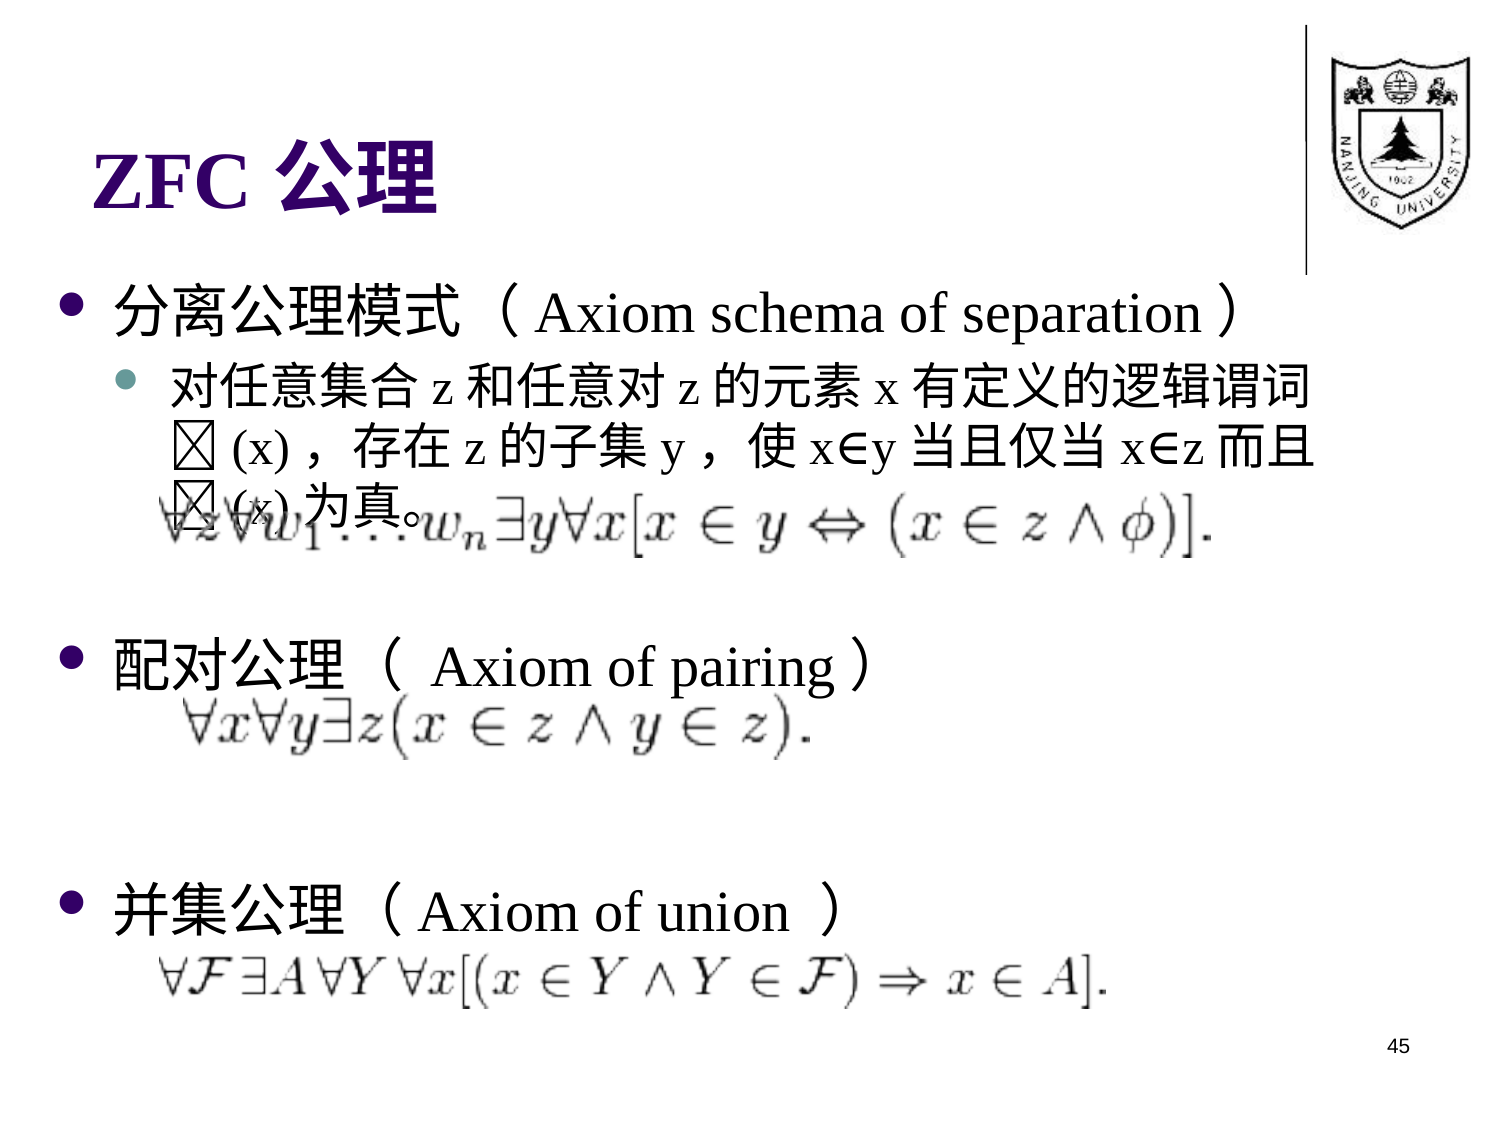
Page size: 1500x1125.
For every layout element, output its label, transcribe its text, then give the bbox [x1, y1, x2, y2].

picture [159, 952, 1106, 1010]
slide_number 45 [1074, 1024, 1426, 1101]
picture [159, 491, 1211, 558]
picture [1328, 51, 1481, 235]
title ZFC公理 [75, 20, 1313, 233]
list 分离公理模式（Axiom schema of separation） 对任意集合z和任意对z的元素x有定义的逻辑谓词(x)，存在z的子集y，使x∈y当且仅当x∈z而且(x)为真。 配对公理（ Axiom of pairing） 并集公理（Axiom of union ） [41, 267, 1412, 1094]
picture [182, 692, 810, 760]
